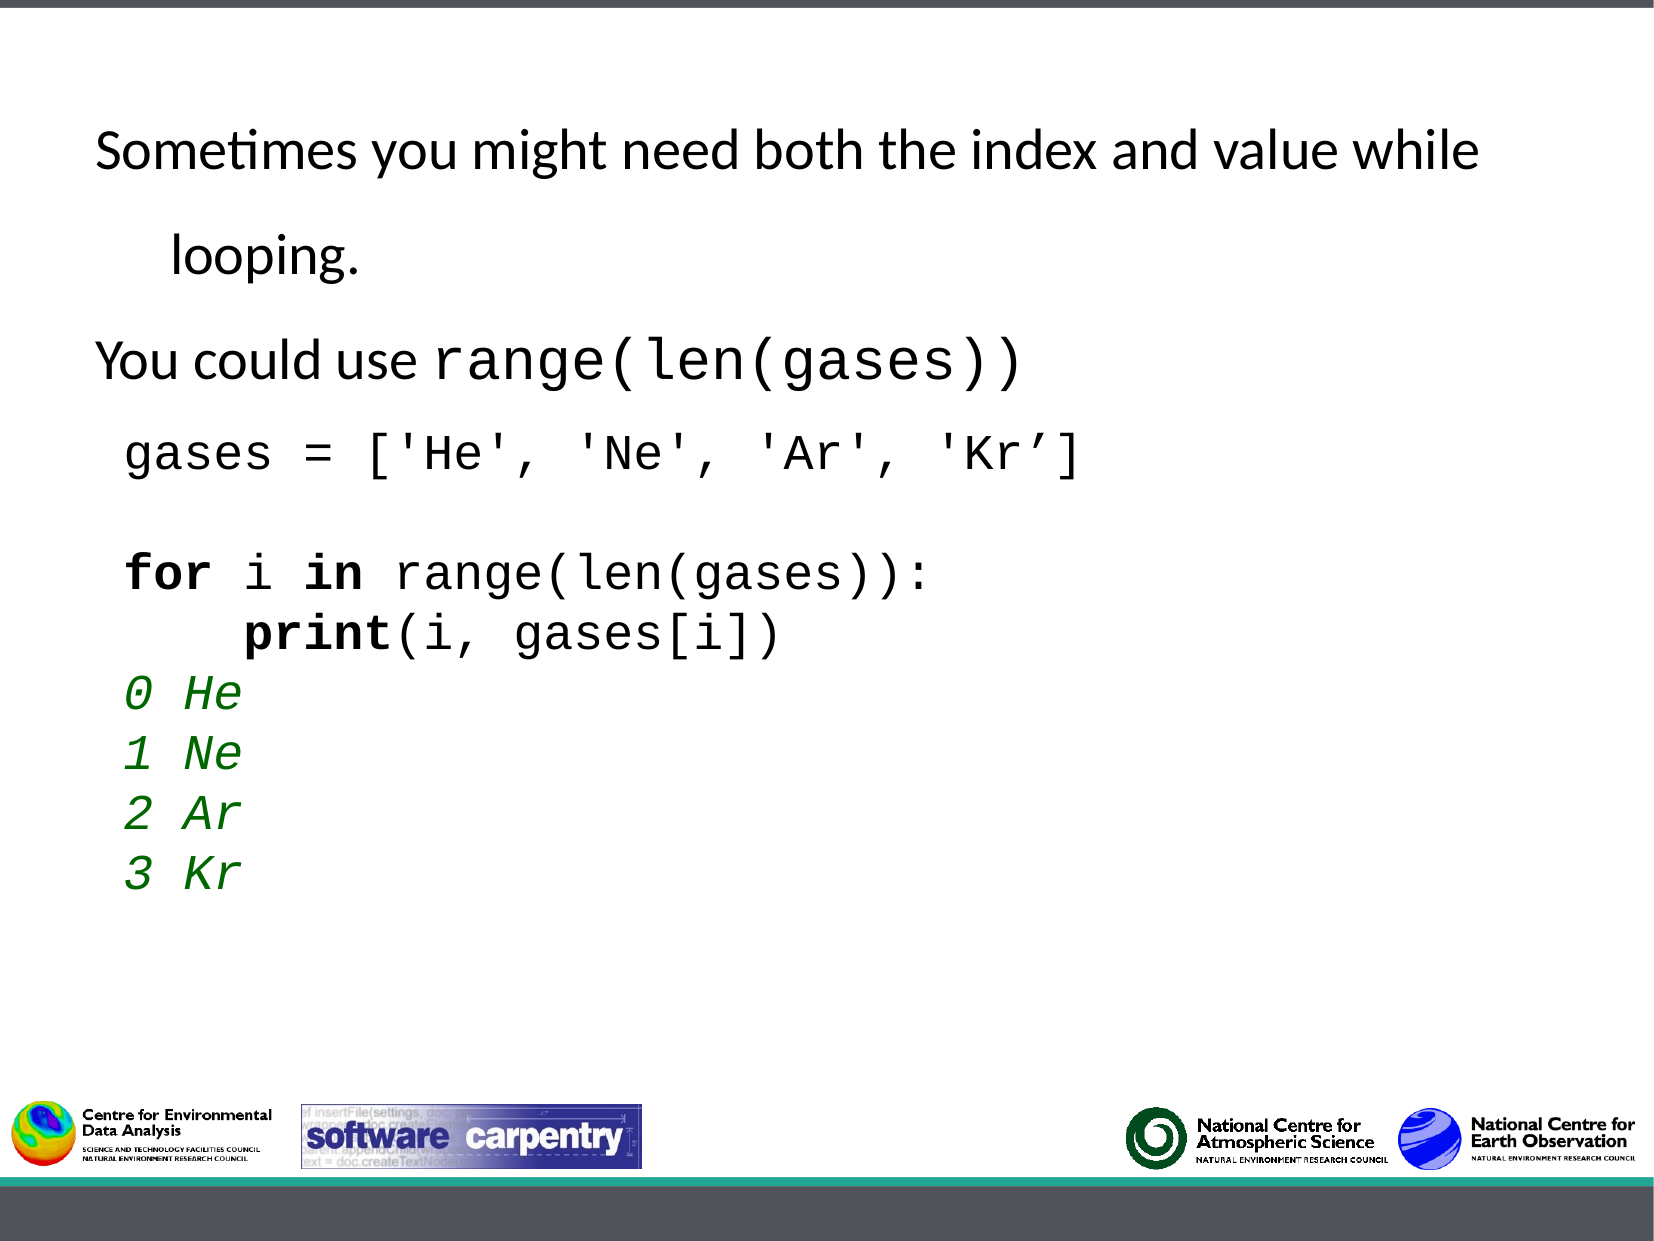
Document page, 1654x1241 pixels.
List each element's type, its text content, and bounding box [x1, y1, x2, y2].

text_box Sometimes you might need both the index and value while looping. You could use range(len(gases)) [80, 68, 1612, 399]
picture [0, 0, 1654, 1241]
text_box gases = ['He', 'Ne', 'Ar', 'Kr’] for i in range(len(gases)): print(i, gases[i]) 0 He 1 Ne 2 Ar 3 Kr [108, 412, 1531, 977]
